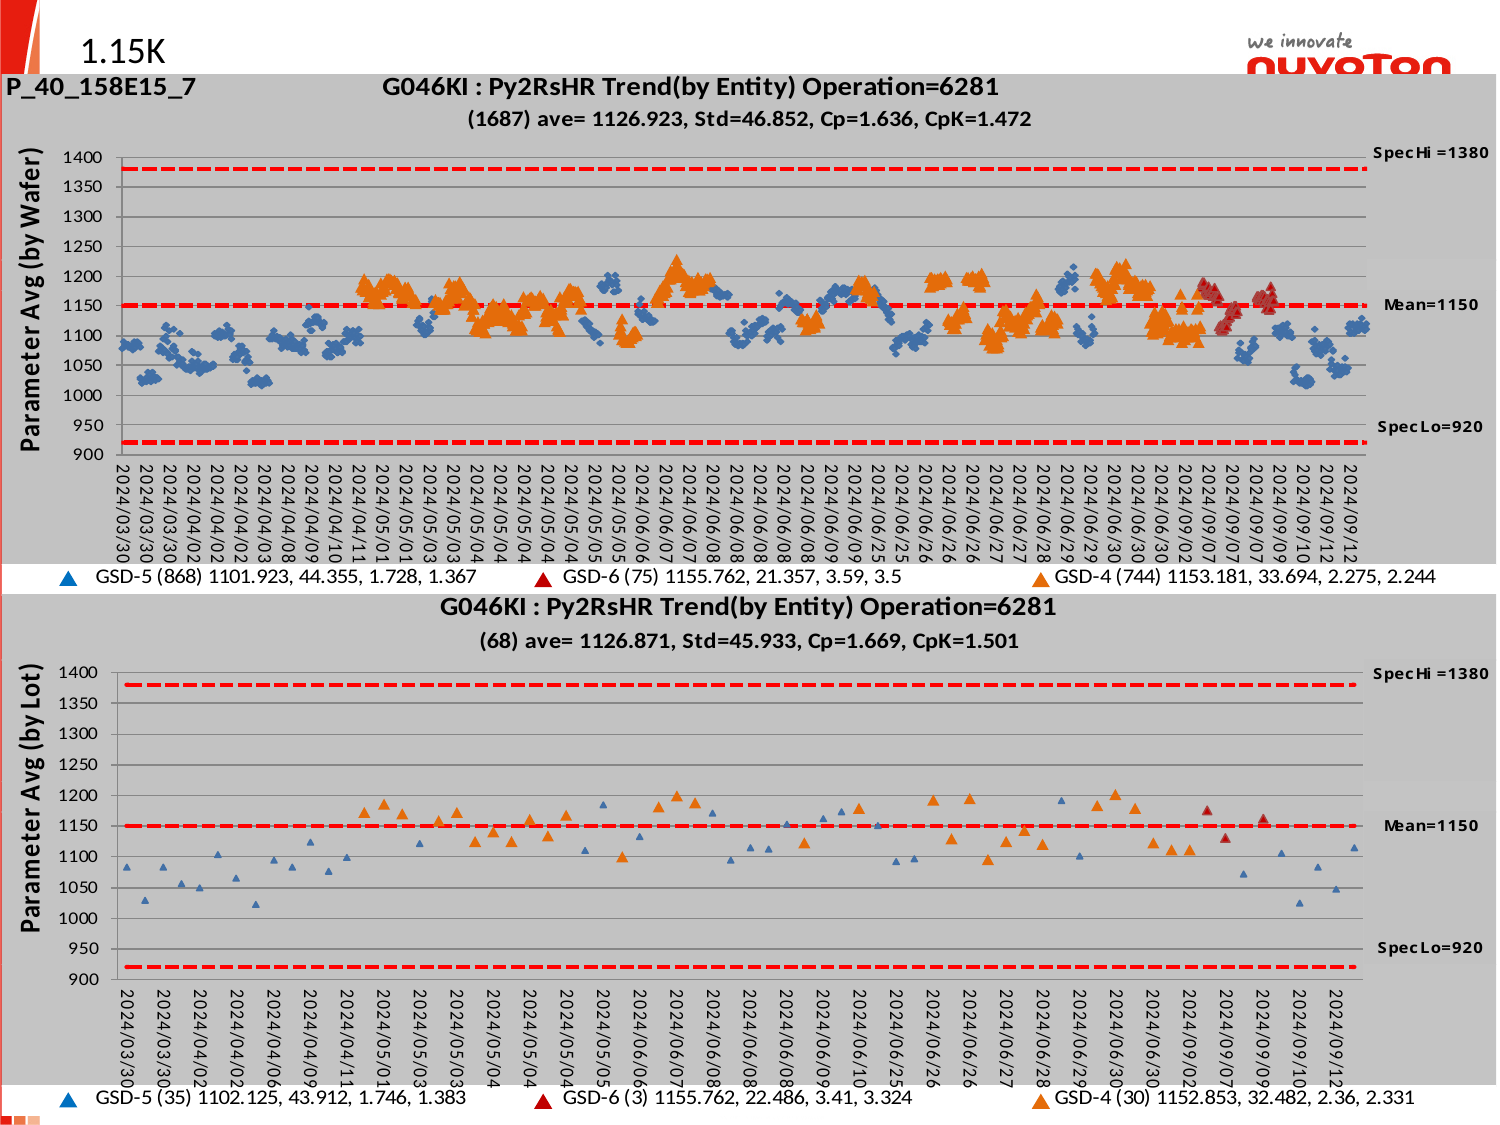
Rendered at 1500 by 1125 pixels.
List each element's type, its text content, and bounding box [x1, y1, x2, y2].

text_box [0, 72, 1498, 1118]
text_box 1.15K [64, 18, 219, 71]
picture [0, 0, 1500, 1125]
